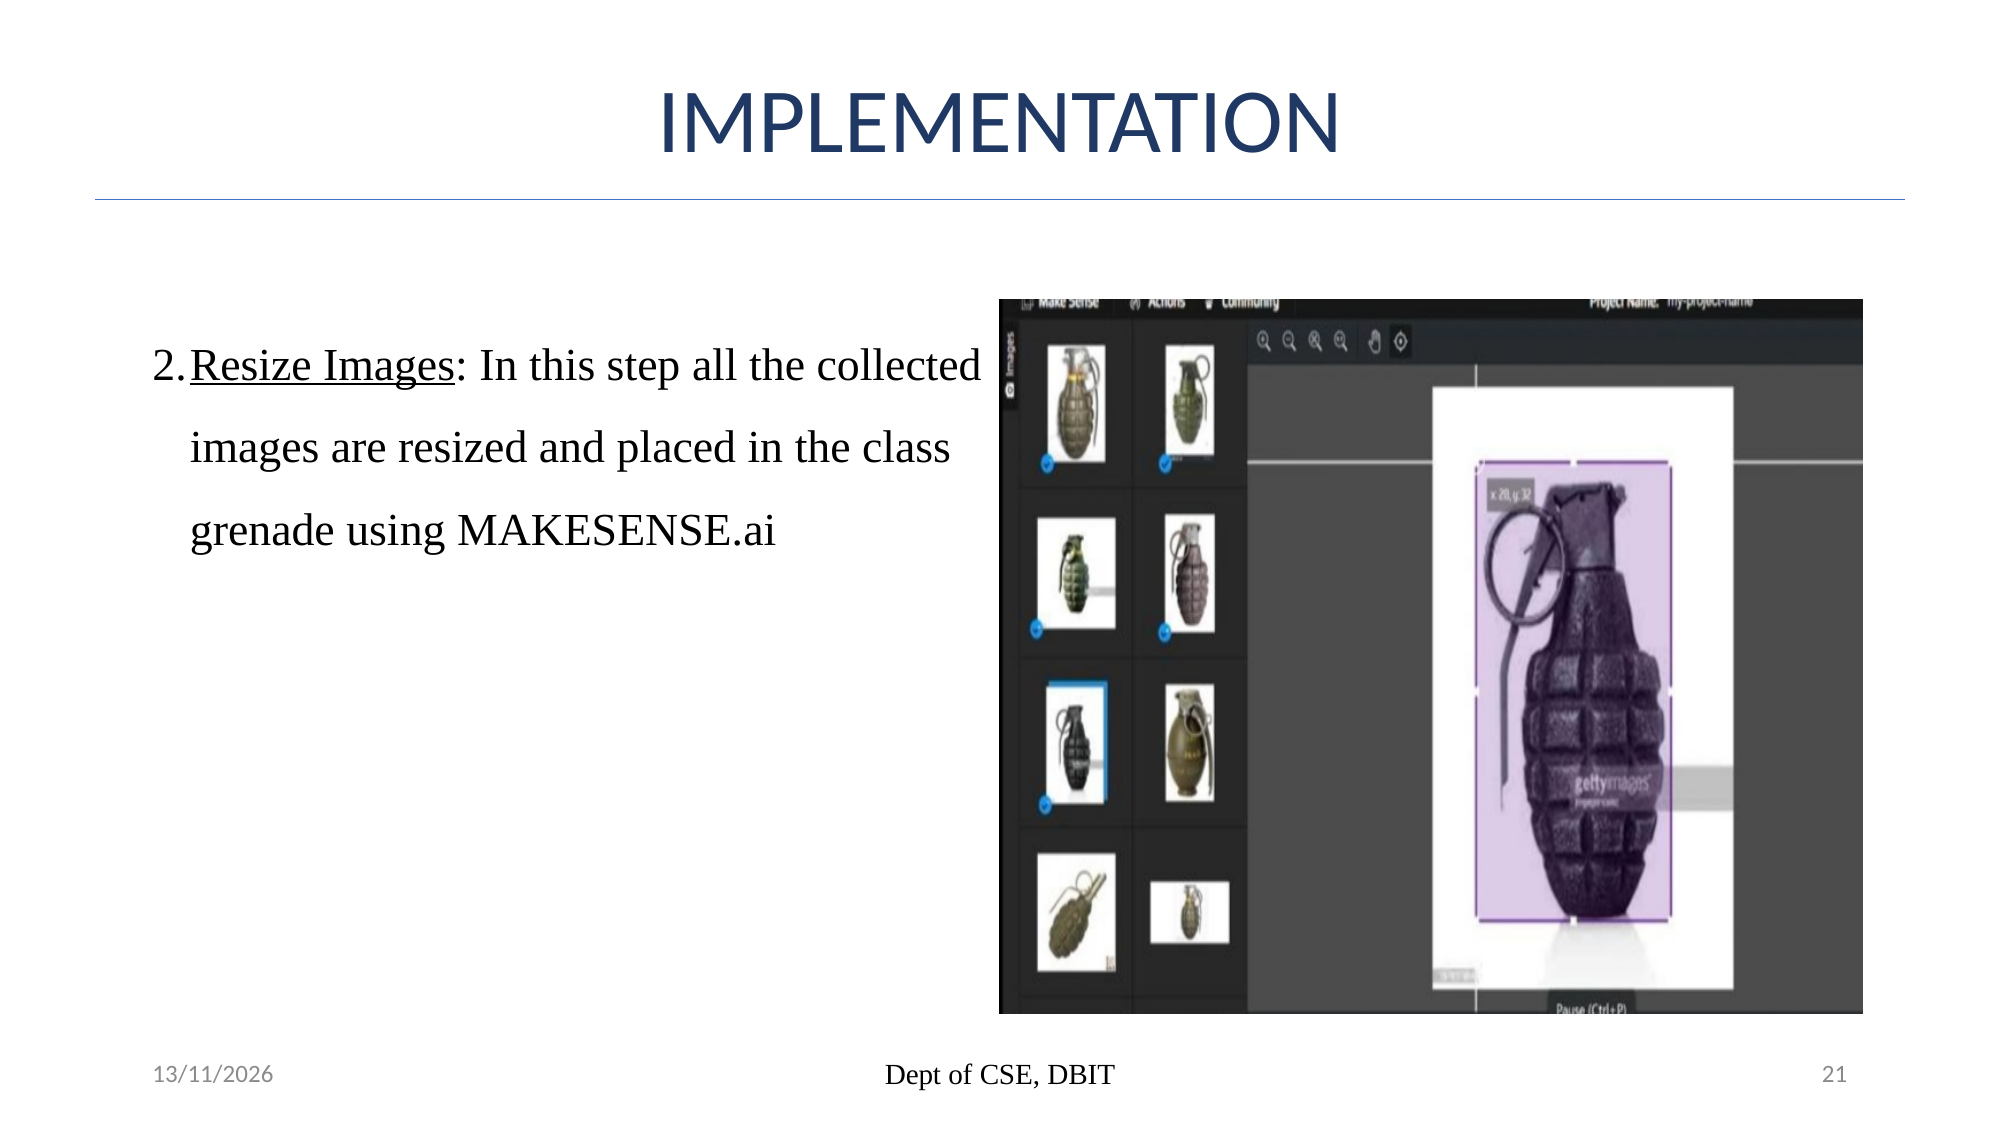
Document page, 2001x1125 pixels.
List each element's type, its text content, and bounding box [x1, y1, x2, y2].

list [999, 299, 1863, 1014]
footer Dept of CSE, DBIT [662, 1042, 1338, 1103]
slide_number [137, 1042, 588, 1103]
title IMPLEMENTATION [137, 59, 1863, 186]
list Resize Images: In this step all the collected images are resized and placed in the class grenade using MAKESENSE.ai [137, 299, 999, 1014]
slide_number 21 [1412, 1042, 1863, 1103]
